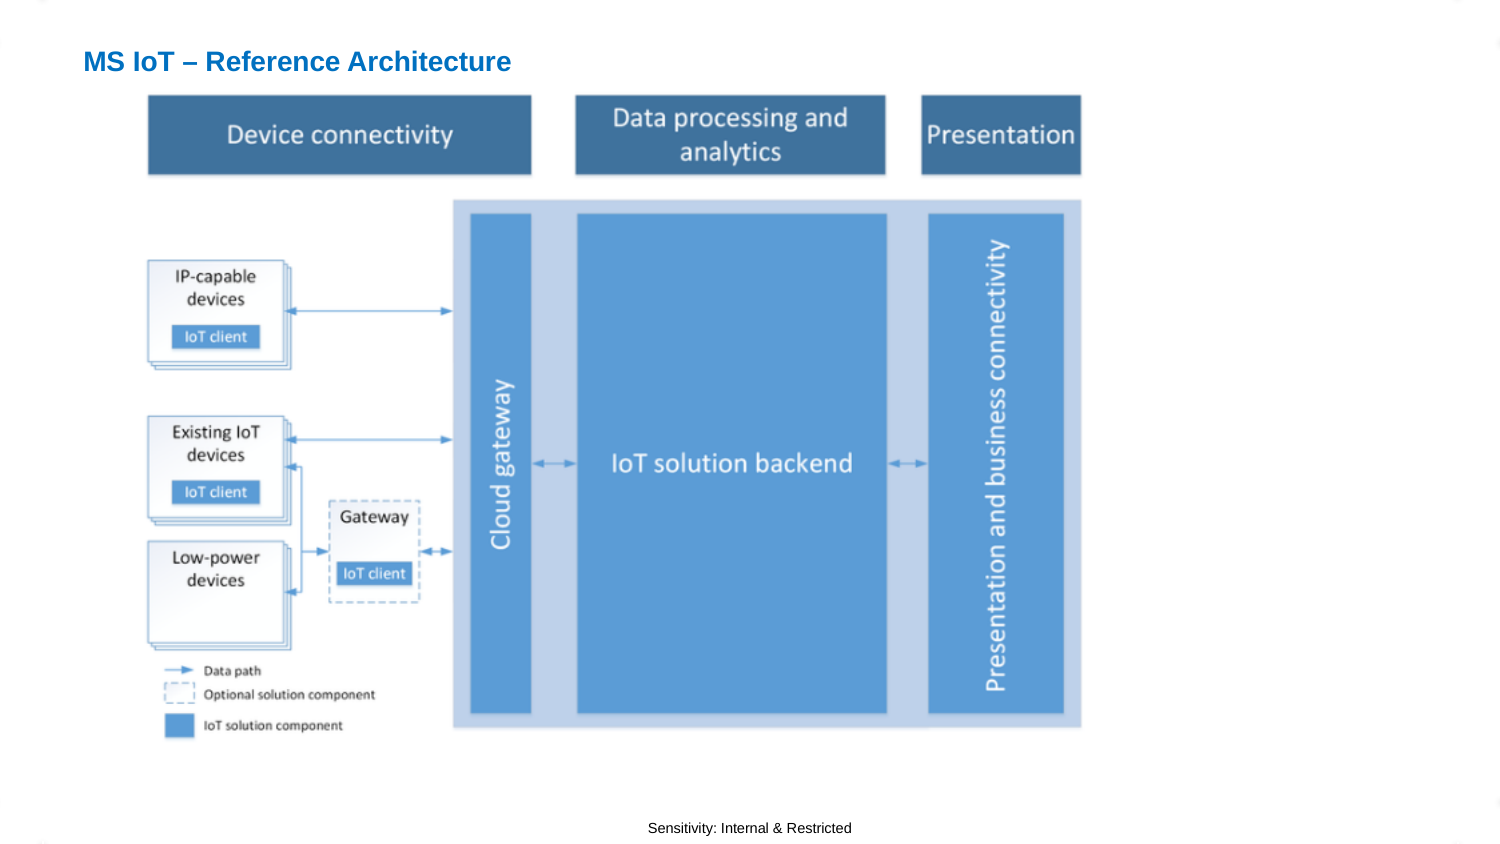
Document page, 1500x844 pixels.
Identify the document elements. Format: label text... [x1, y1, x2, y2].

picture [127, 84, 1139, 769]
text_box MS IoT – Reference Architecture [68, 35, 1380, 85]
